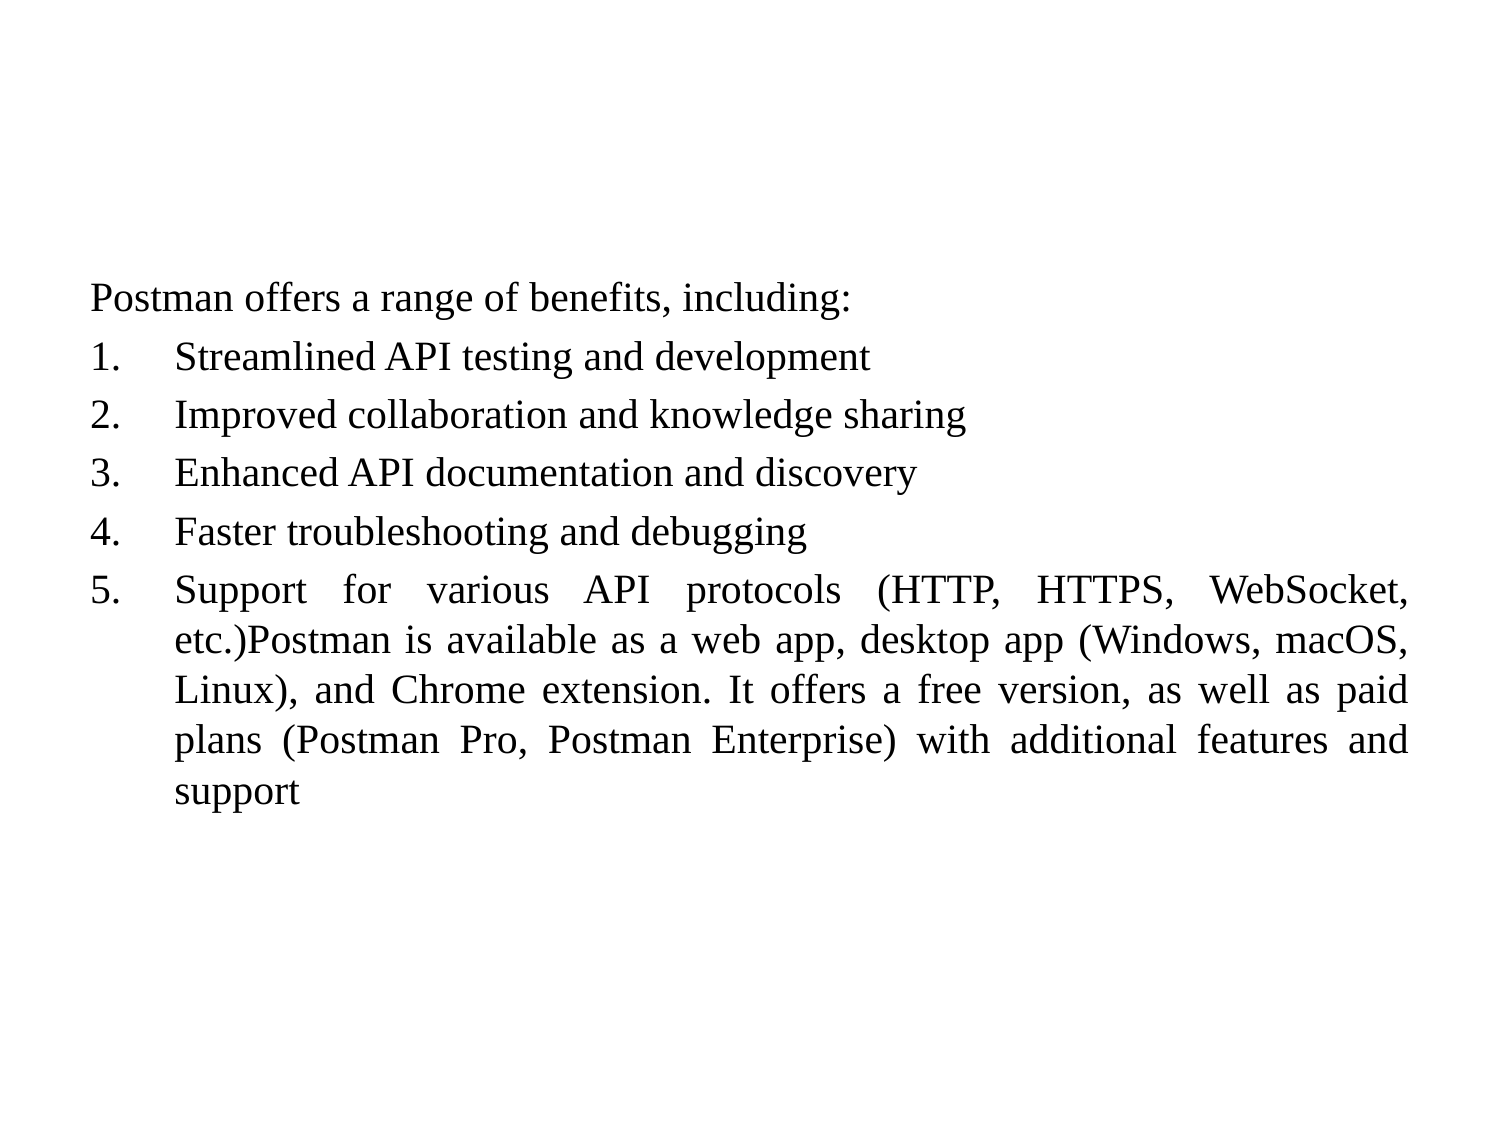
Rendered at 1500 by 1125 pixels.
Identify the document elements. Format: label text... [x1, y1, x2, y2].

list Postman offers a range of benefits, including: Streamlined API testing and development Improved collaboration and knowledge sharing Enhanced API documentation and discovery Faster troubleshooting and debugging Support for various API protocols (HTTP, HTTPS, WebSocket, etc.)Postman is available as a web app, desktop app (Windows, macOS, Linux), and Chrome extension. It offers a free version, as well as paid plans (Postman Pro, Postman Enterprise) with additional features and support [75, 262, 1425, 1005]
